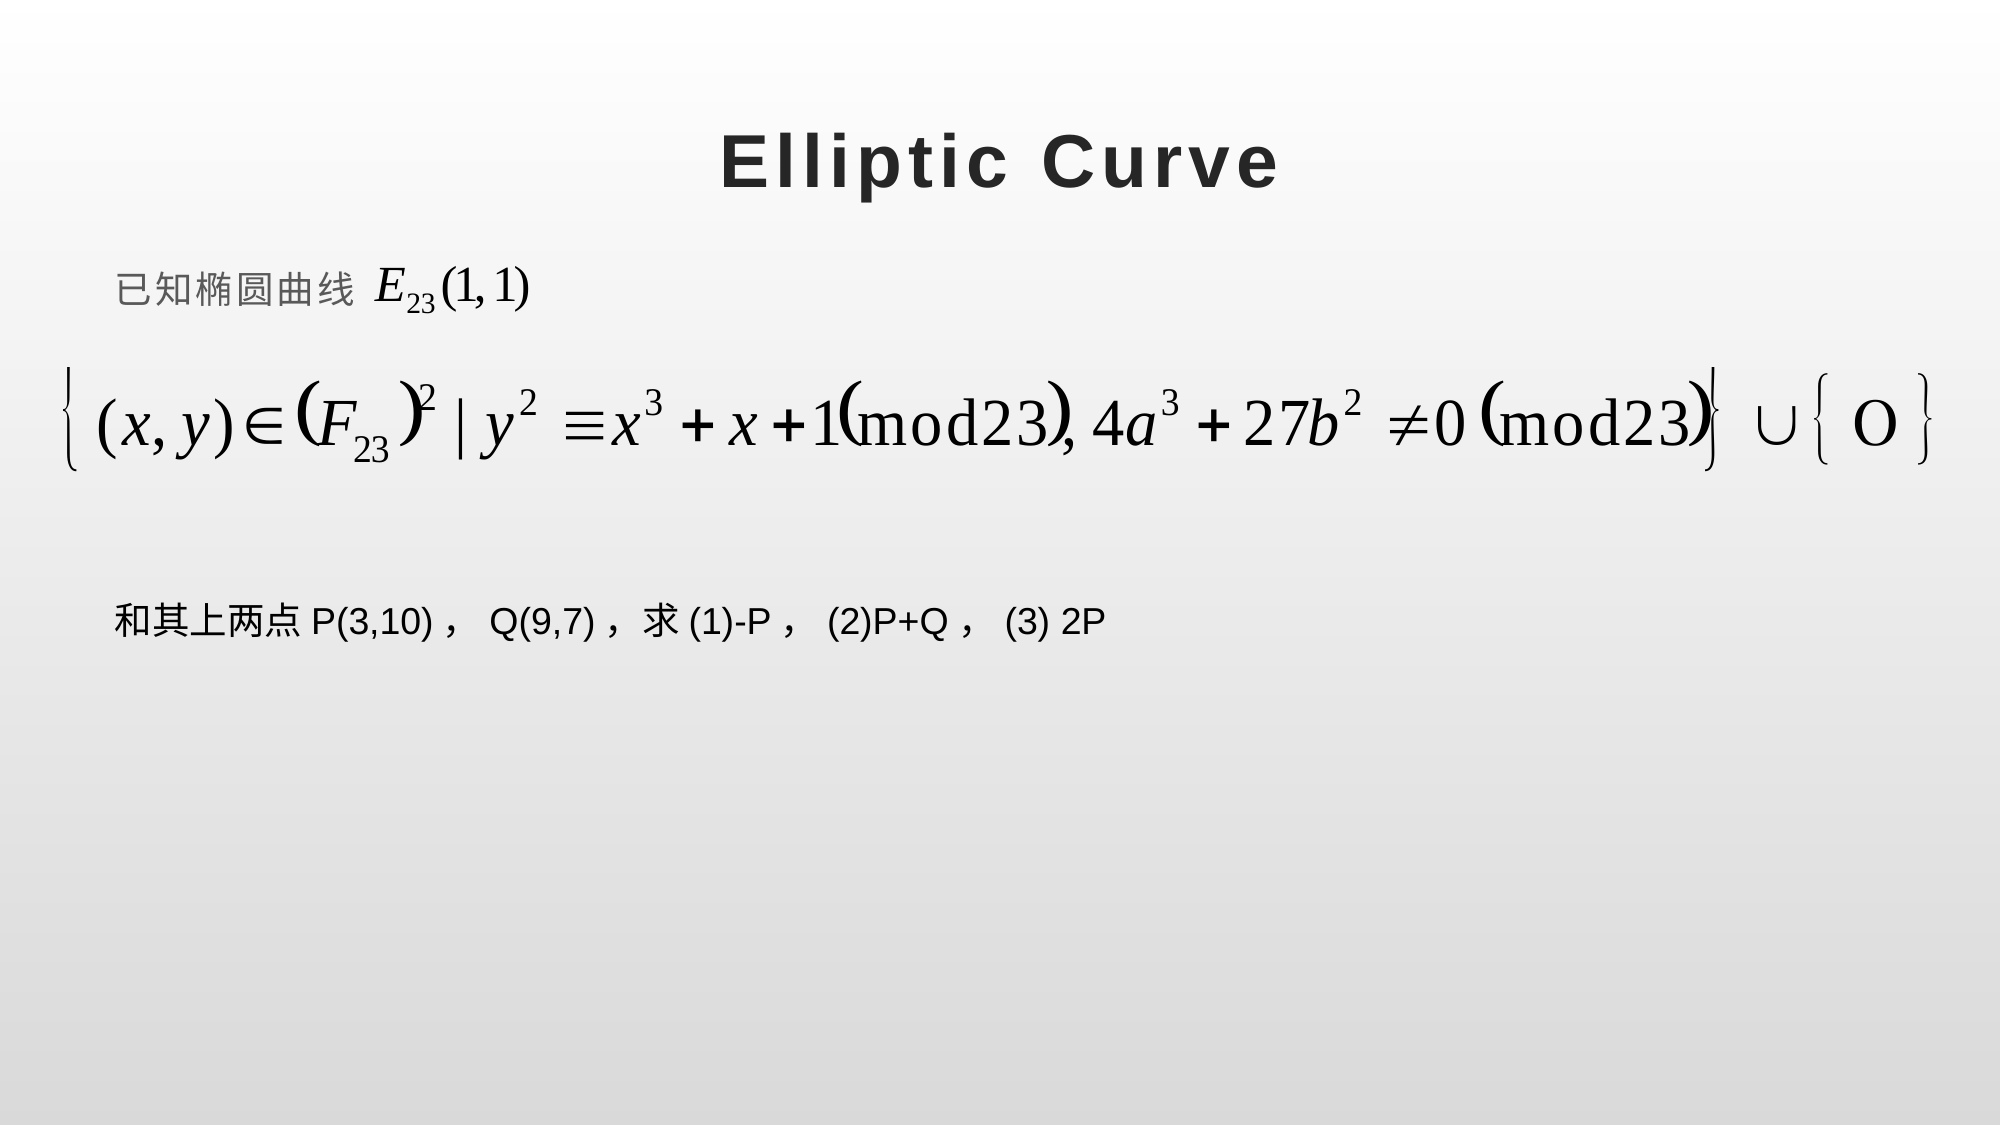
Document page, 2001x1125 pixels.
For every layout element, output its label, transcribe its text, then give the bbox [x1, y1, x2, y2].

title Elliptic Curve [99, 99, 1900, 216]
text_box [53, 367, 1946, 480]
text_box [365, 250, 539, 327]
list 已知椭圆曲线 [99, 244, 1840, 353]
text_box 和其上两点P(3,10)，Q(9,7)，求(1)-P，(2)P+Q，(3) 2P [99, 589, 1840, 650]
